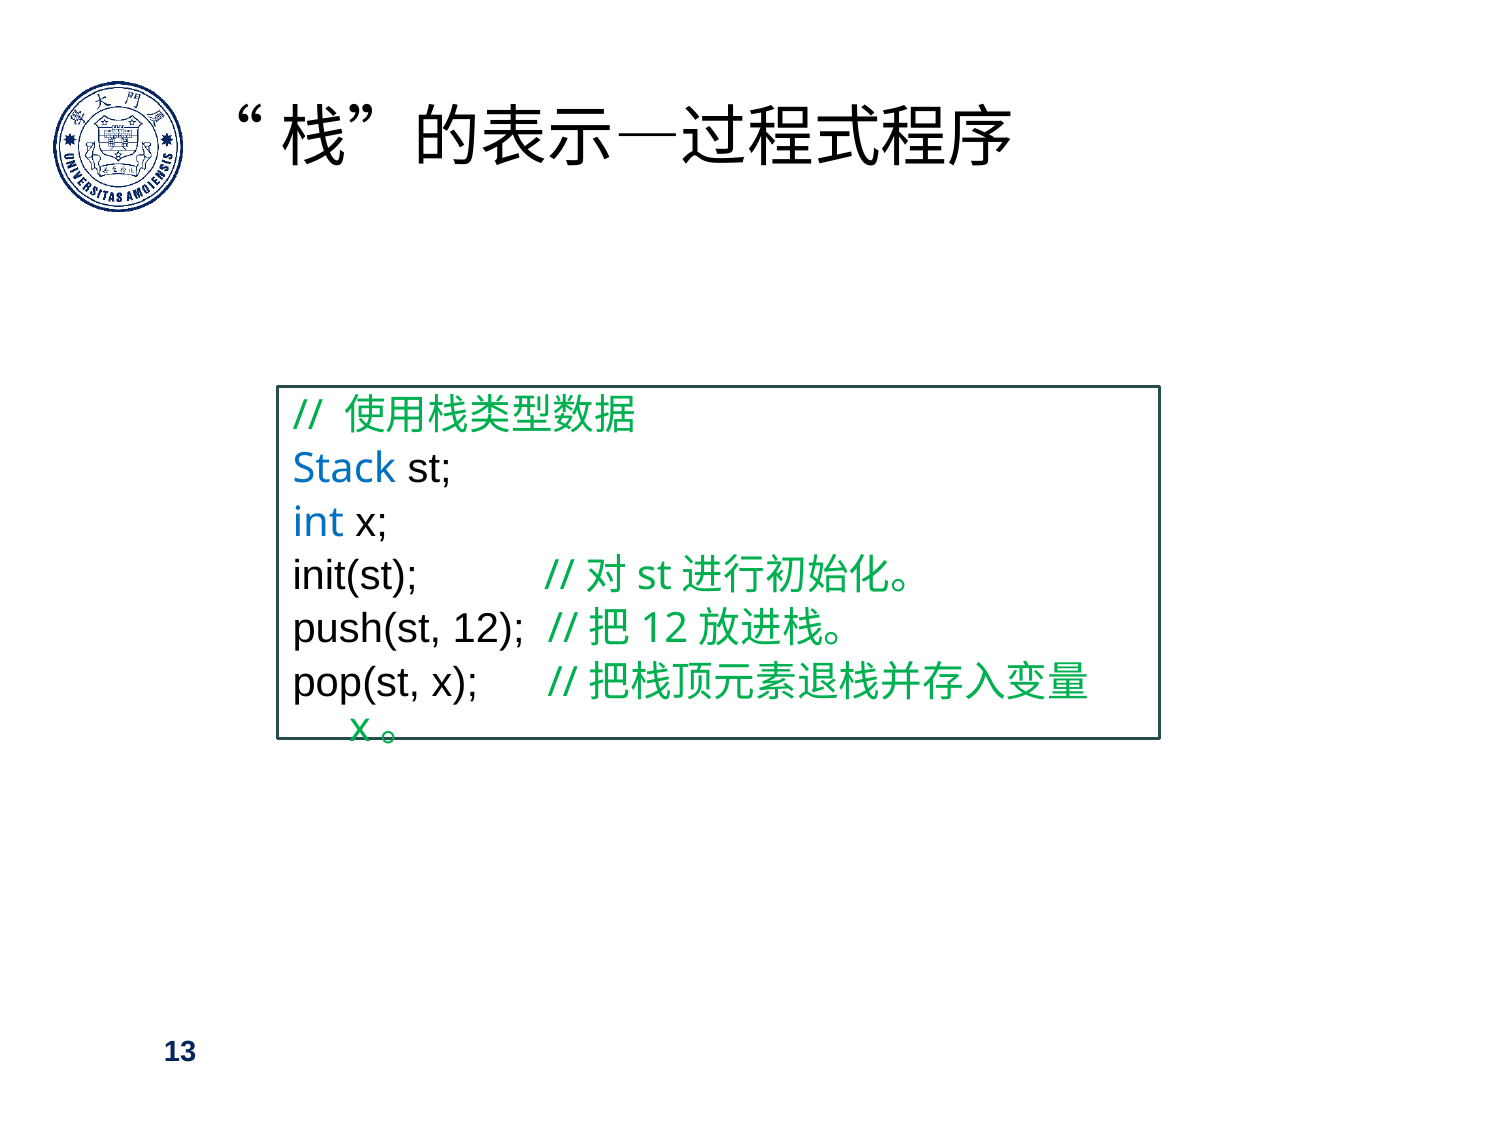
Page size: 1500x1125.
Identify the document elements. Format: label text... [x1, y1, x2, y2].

list // 使用栈类型数据 Stack st; int x; init(st); //对st进行初始化。 push(st, 12); //把12放进栈。 pop(st, x); //把栈顶元素退栈并存入变量x。 [277, 386, 1160, 739]
picture [53, 81, 183, 212]
slide_number 13 [148, 1024, 462, 1101]
text_box “栈”的表示—过程式程序 [183, 24, 1433, 243]
